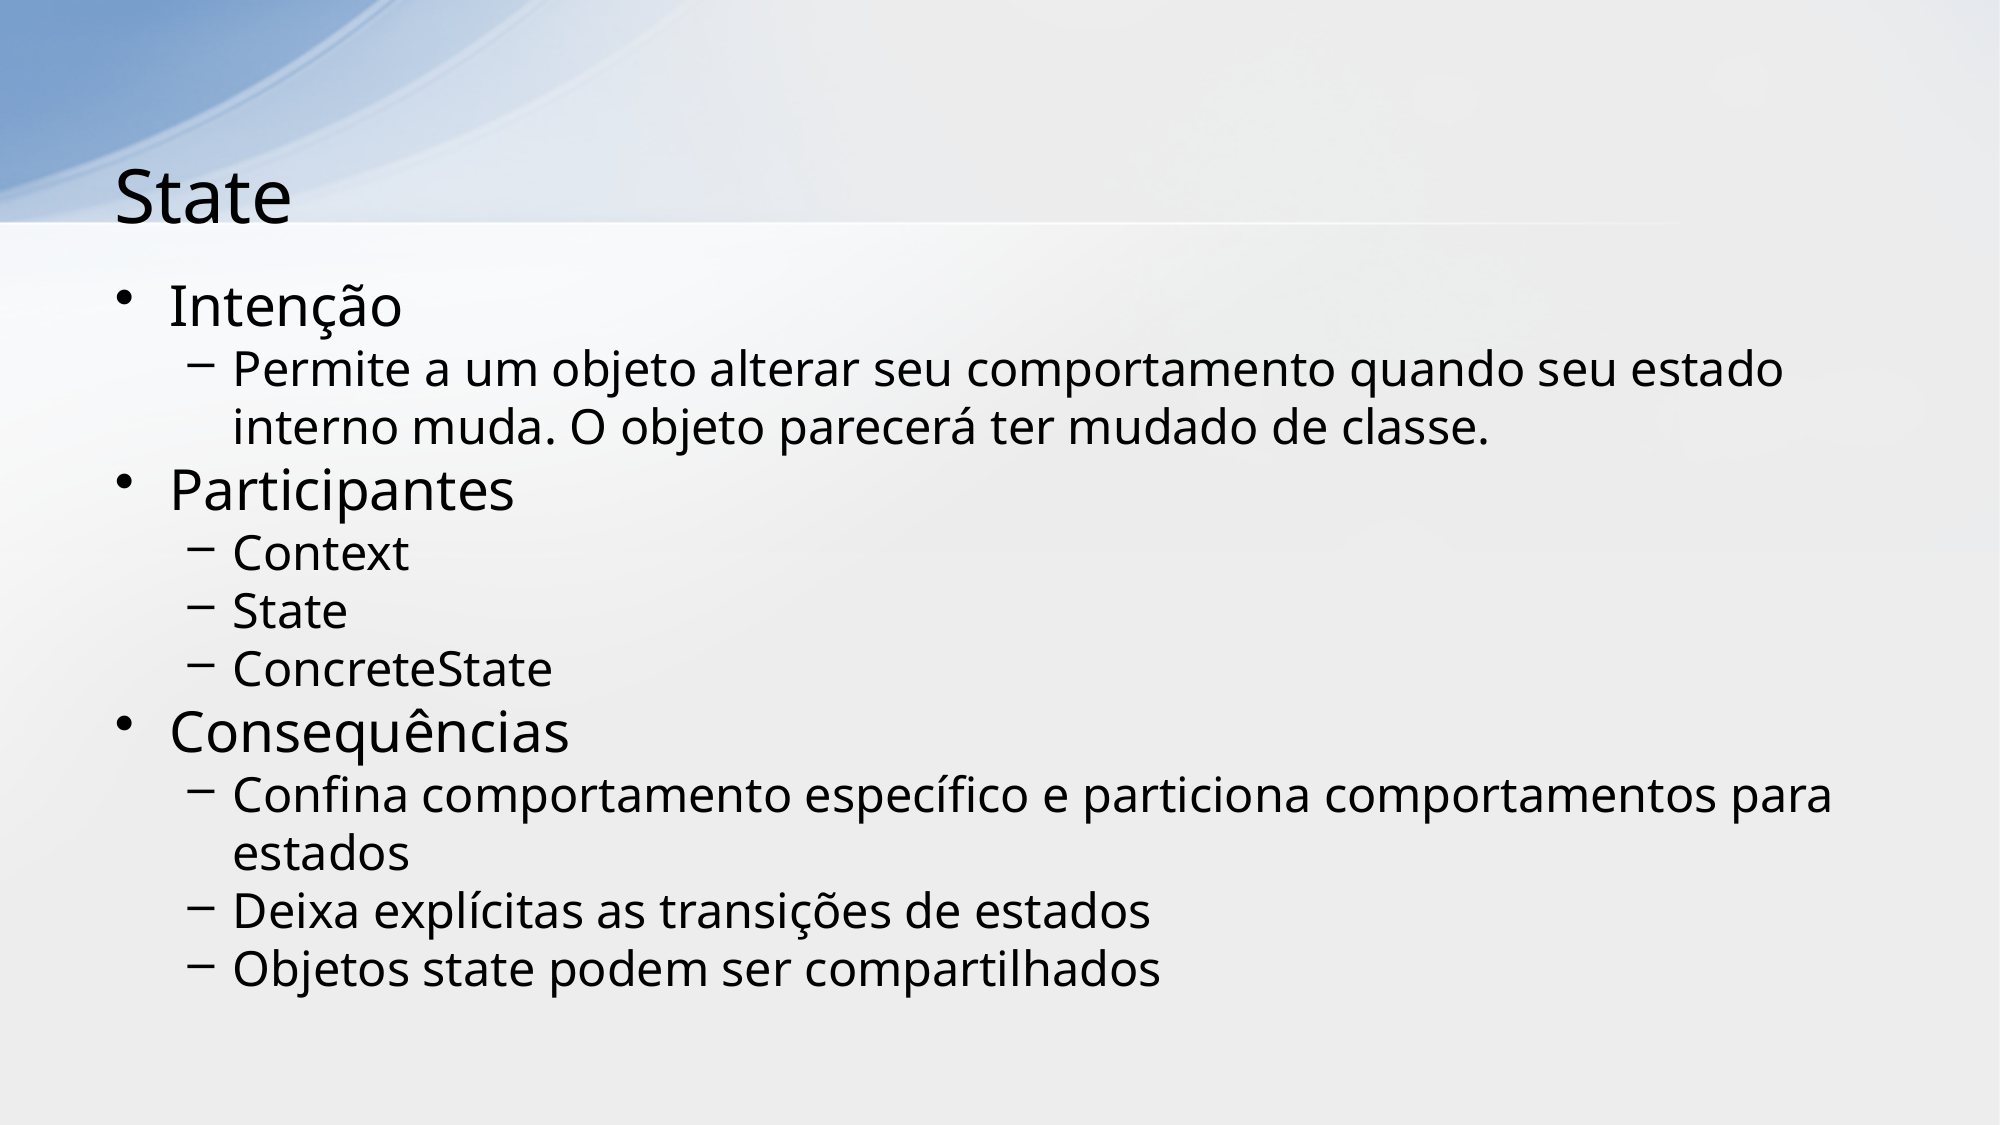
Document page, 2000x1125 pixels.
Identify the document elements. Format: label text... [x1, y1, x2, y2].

list Intenção Permite a um objeto alterar seu comportamento quando seu estado interno muda. O objeto parecerá ter mudado de classe. Participantes Context State ConcreteState Consequências Confina comportamento específico e particiona comportamentos para estados Deixa explícitas as transições de estados Objetos state podem ser compartilhados [99, 262, 1900, 1005]
title State [99, 58, 1900, 247]
picture [0, 0, 2000, 1125]
